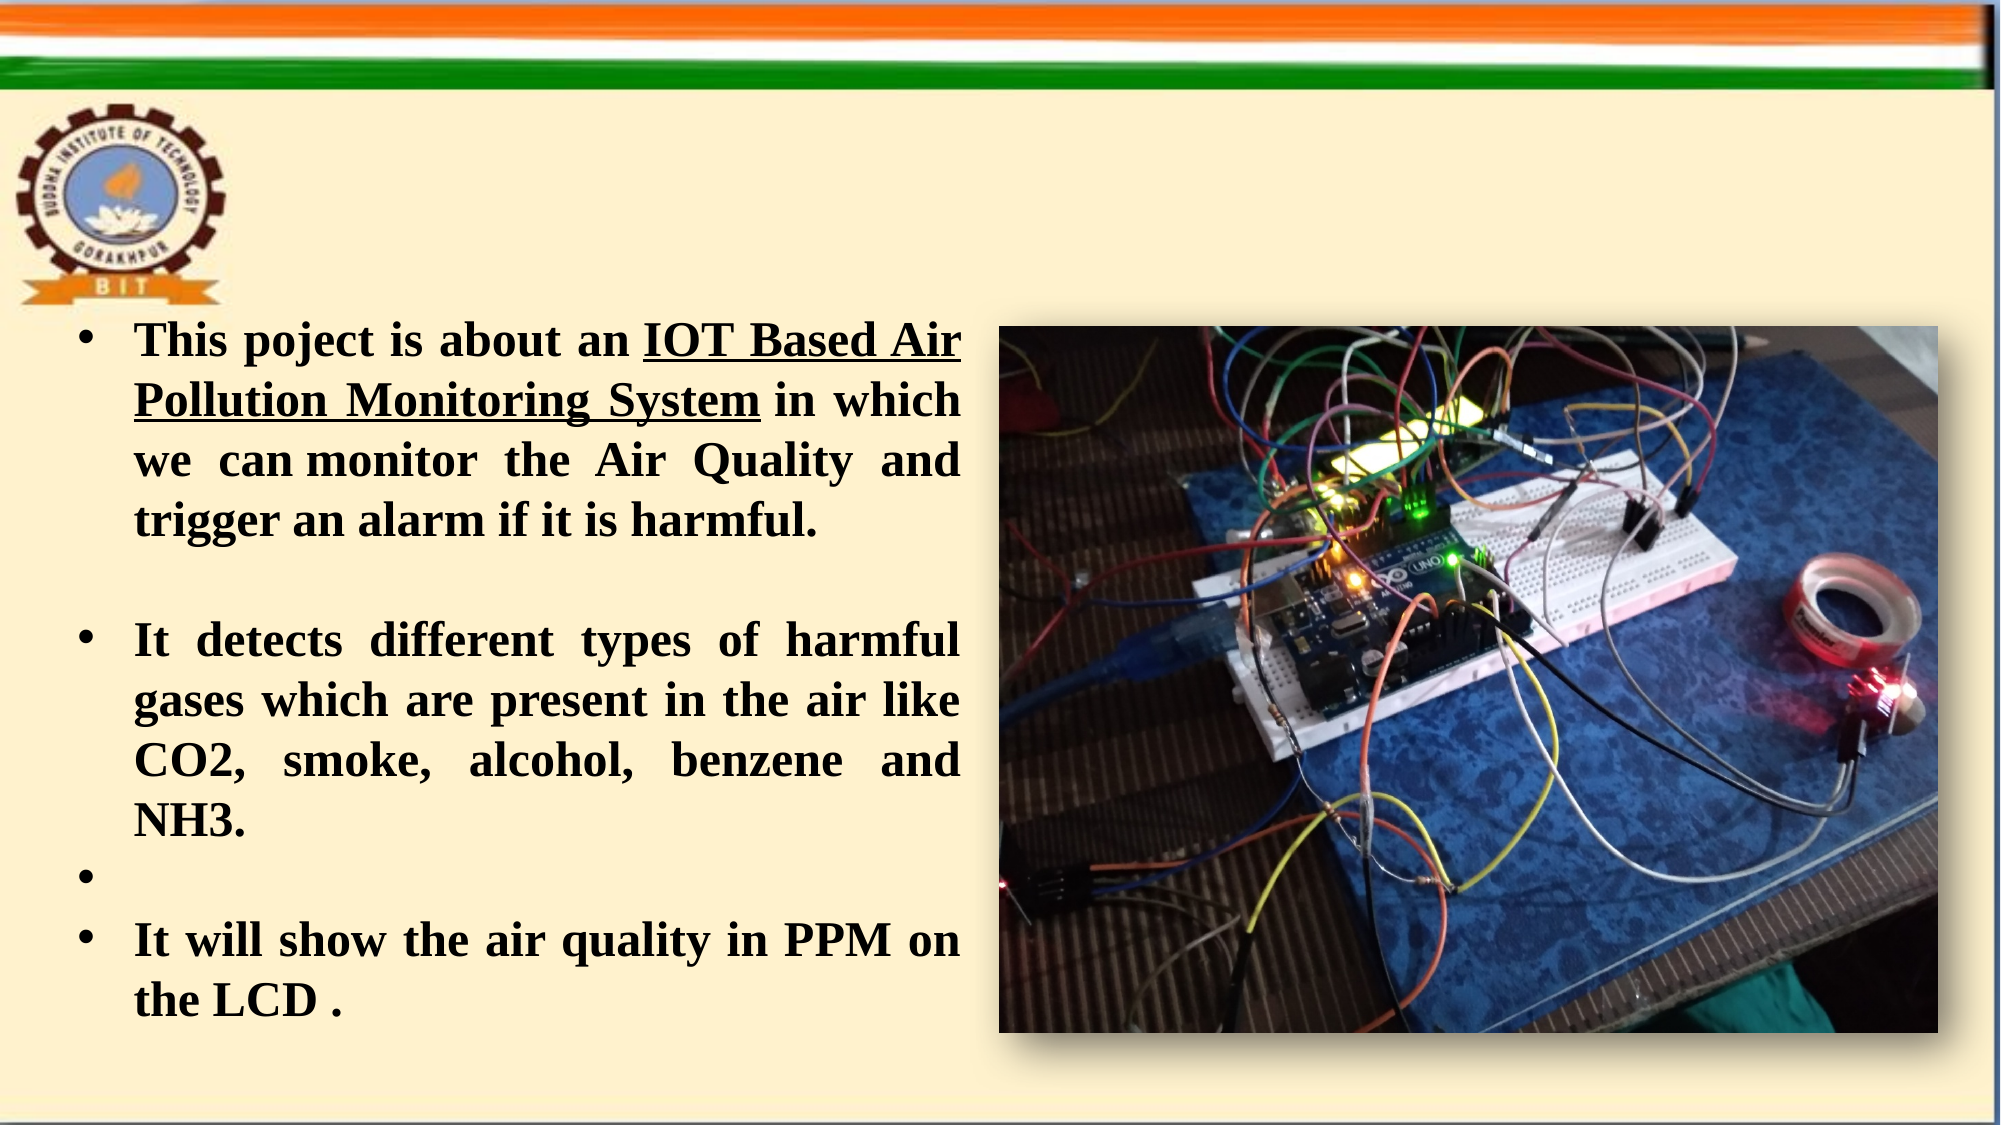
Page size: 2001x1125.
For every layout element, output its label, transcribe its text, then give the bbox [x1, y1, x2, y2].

picture [0, 0, 2001, 1125]
text_box This poject is about an IOT Based Air Pollution Monitoring System in which we can monitor the Air Quality and trigger an alarm if it is harmful. It detects different types of harmful gases which are present in the air like CO2, smoke, alcohol, benzene and NH3. It will show the air quality in PPM on the LCD . [62, 298, 977, 1034]
